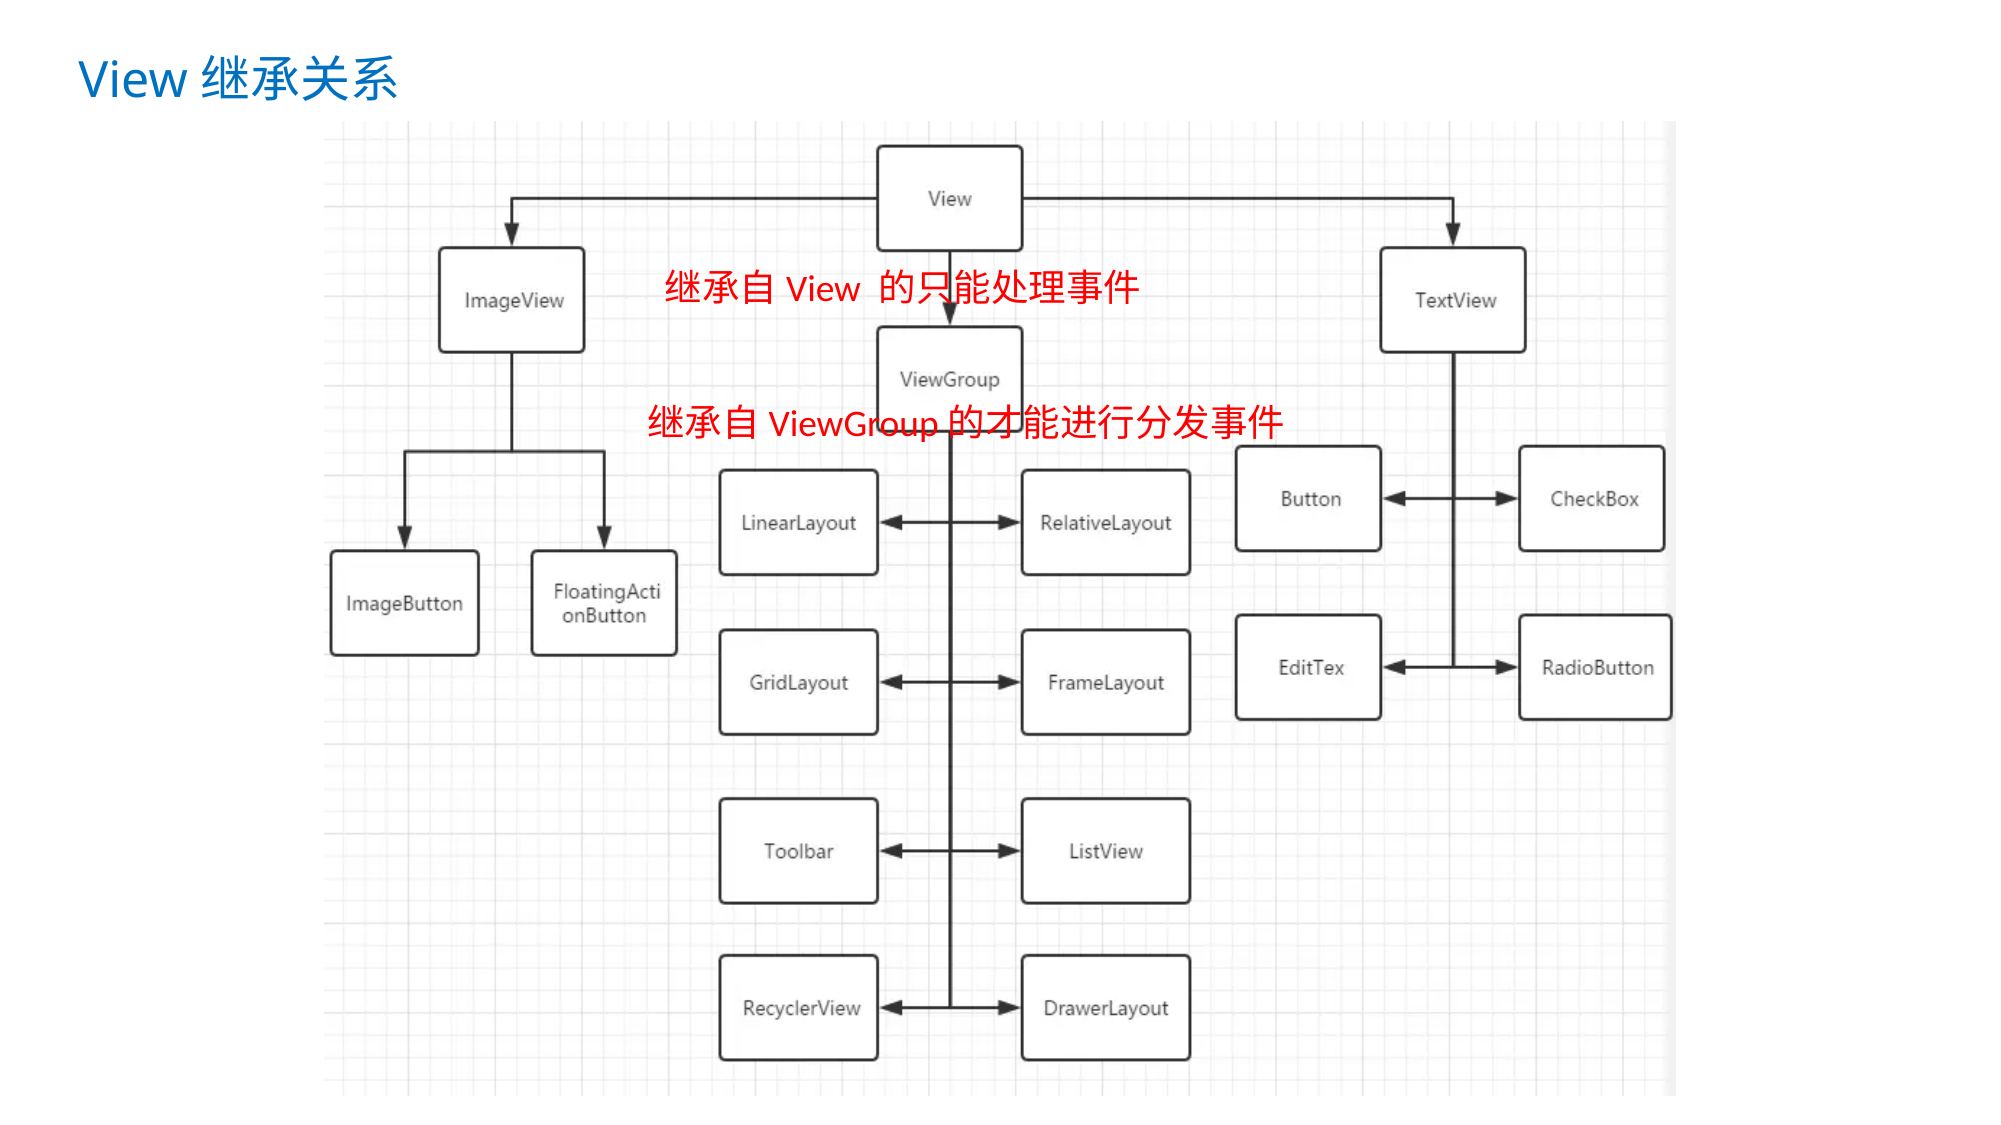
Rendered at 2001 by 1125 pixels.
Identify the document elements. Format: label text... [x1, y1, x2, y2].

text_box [324, 121, 1676, 1096]
text_box View继承关系 [57, 34, 1280, 122]
